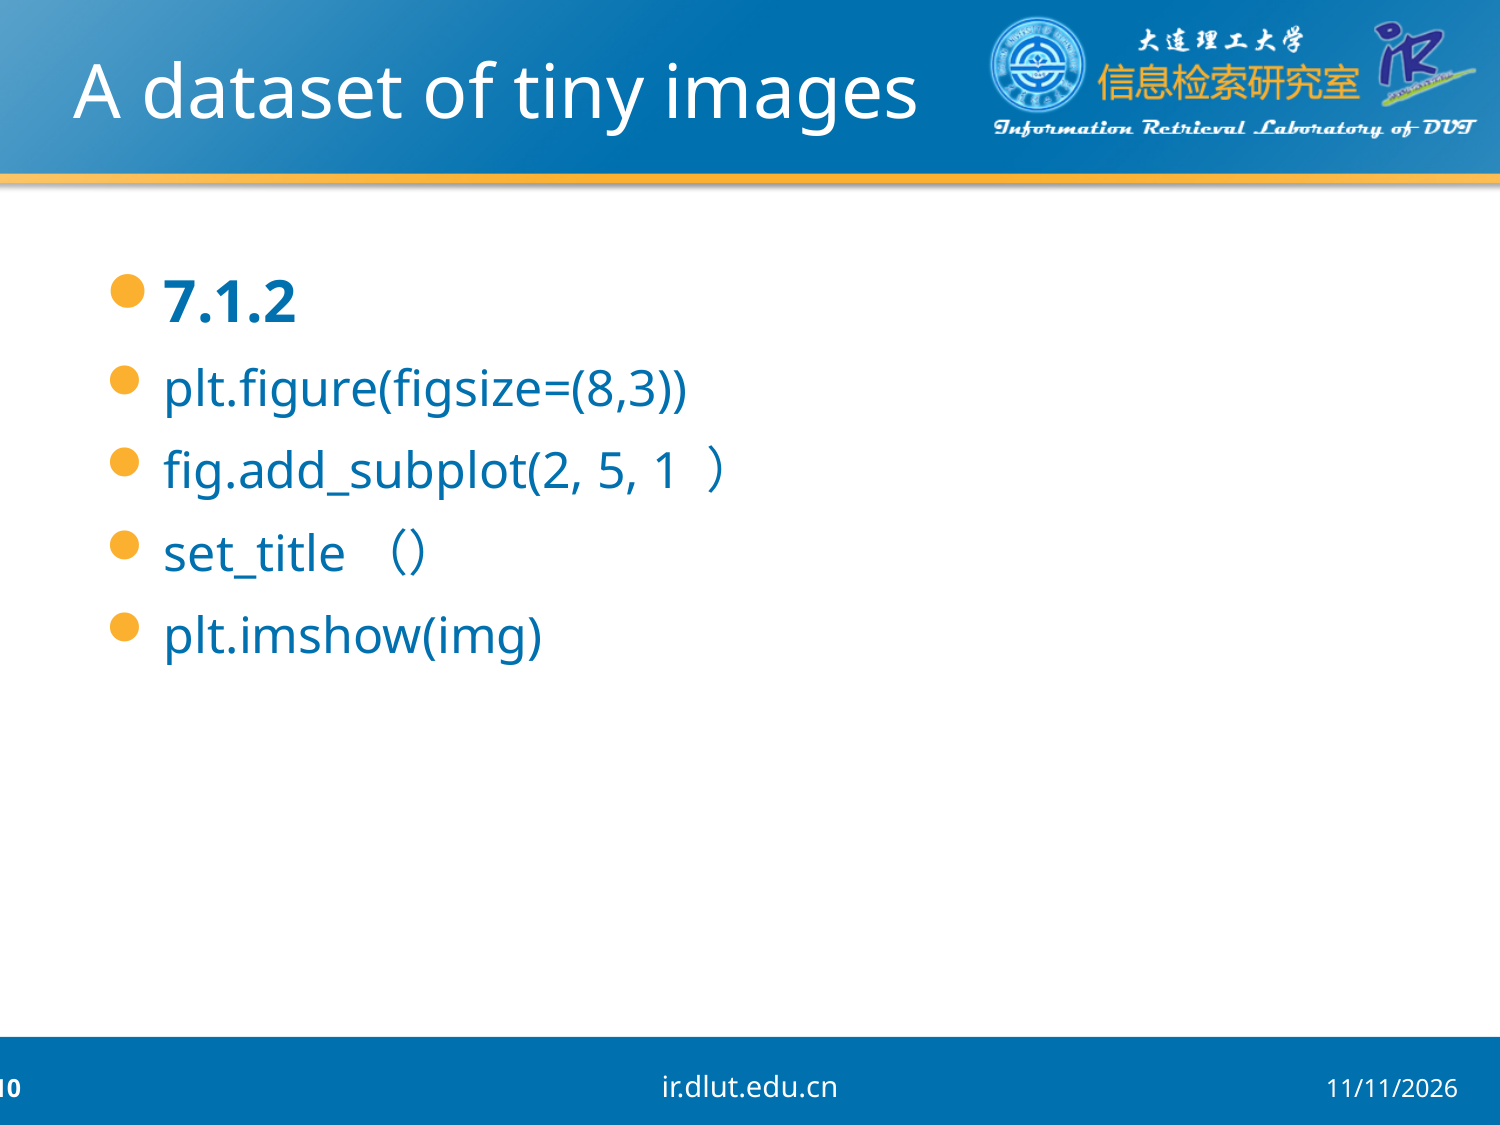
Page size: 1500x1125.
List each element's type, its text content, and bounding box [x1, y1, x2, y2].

picture [0, 0, 1500, 1125]
list 7.1.2 plt.figure(figsize=(8,3)) fig.add_subplot(2, 5, 1 ） set_title（） plt.imshow(img) [90, 256, 1410, 703]
title A dataset of tiny images [58, 35, 944, 143]
